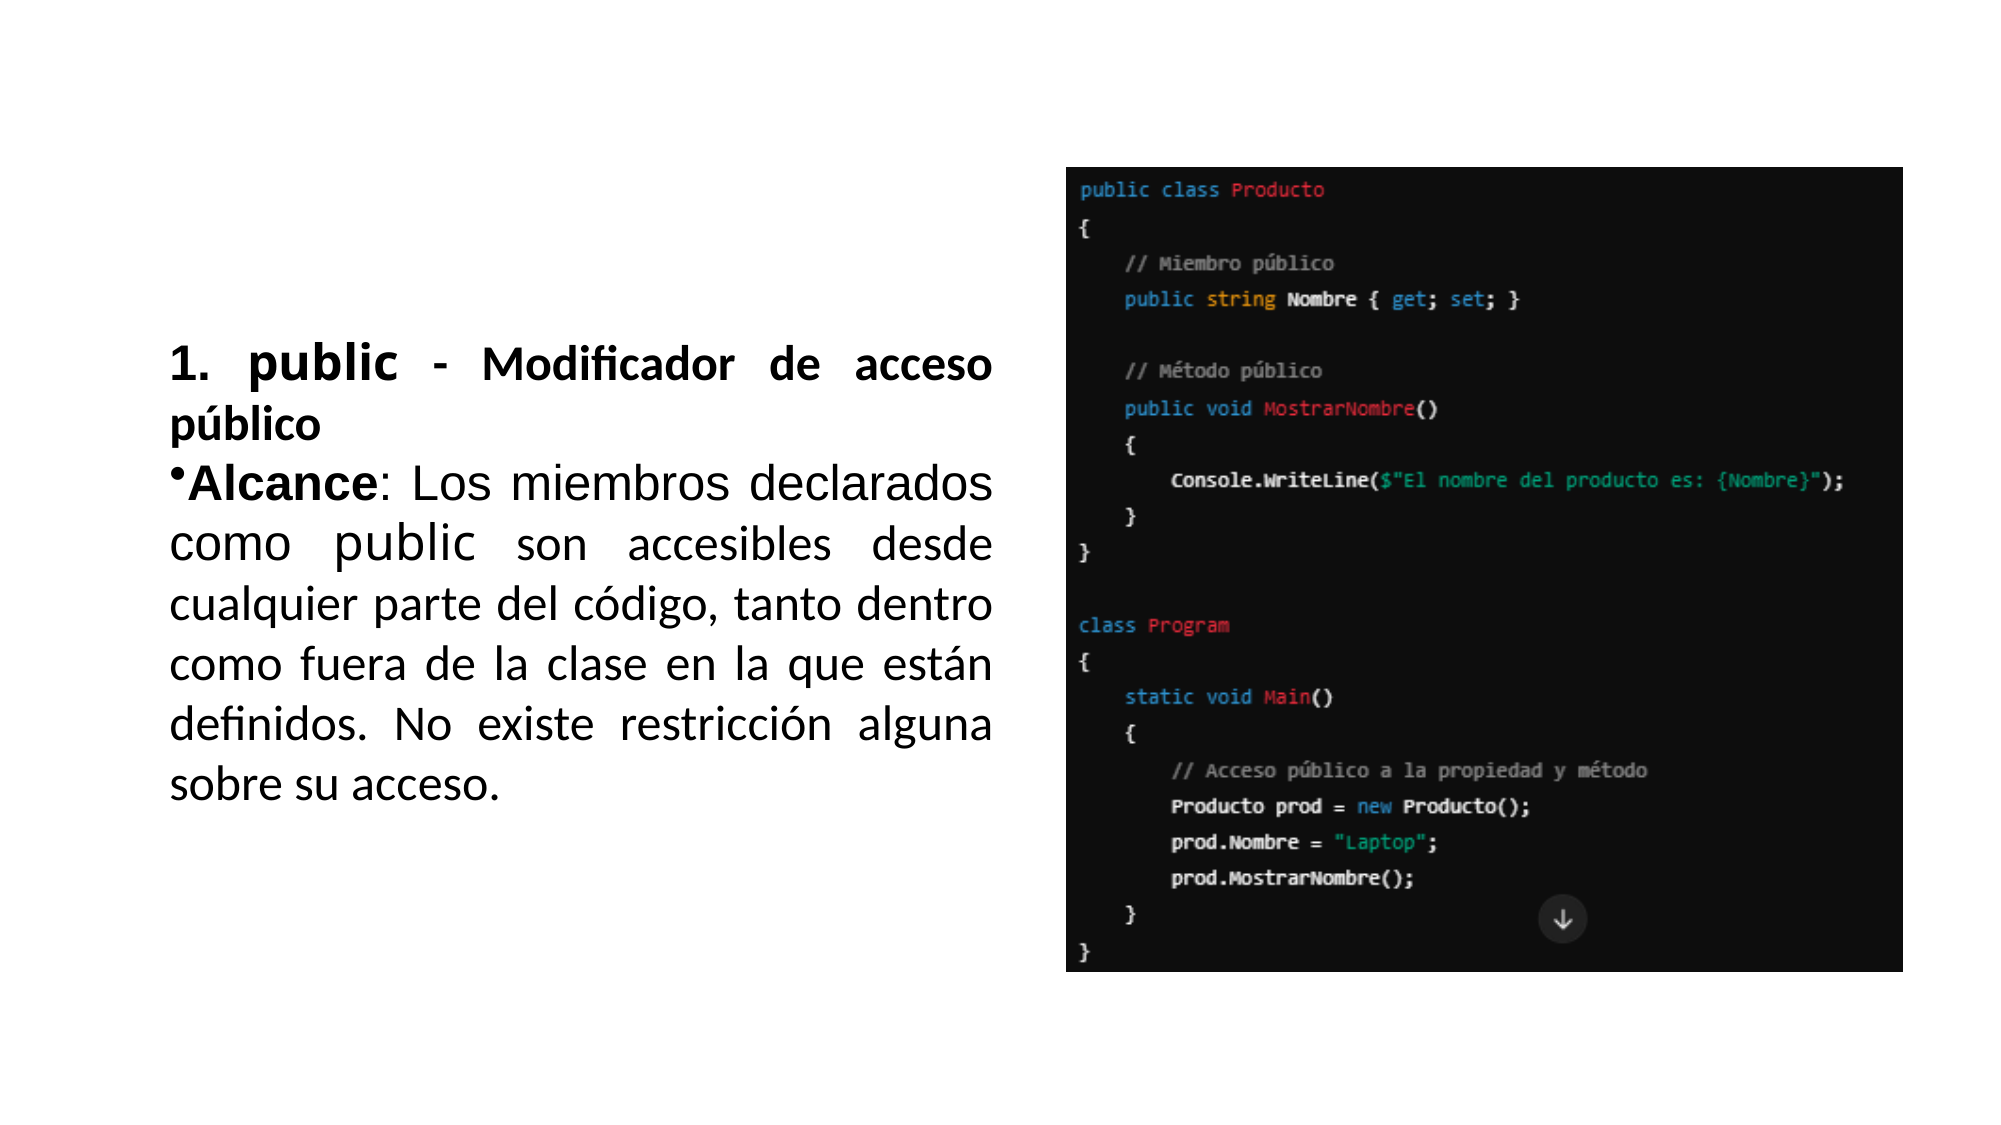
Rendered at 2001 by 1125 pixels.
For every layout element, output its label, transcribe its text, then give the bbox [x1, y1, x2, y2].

text_box 1. public - Modificador de acceso público Alcance: Los miembros declarados como public son accesibles desde cualquier parte del código, tanto dentro como fuera de la clase en la que están definidos. No existe restricción alguna sobre su acceso. [154, 322, 1009, 818]
picture [1066, 167, 1903, 973]
